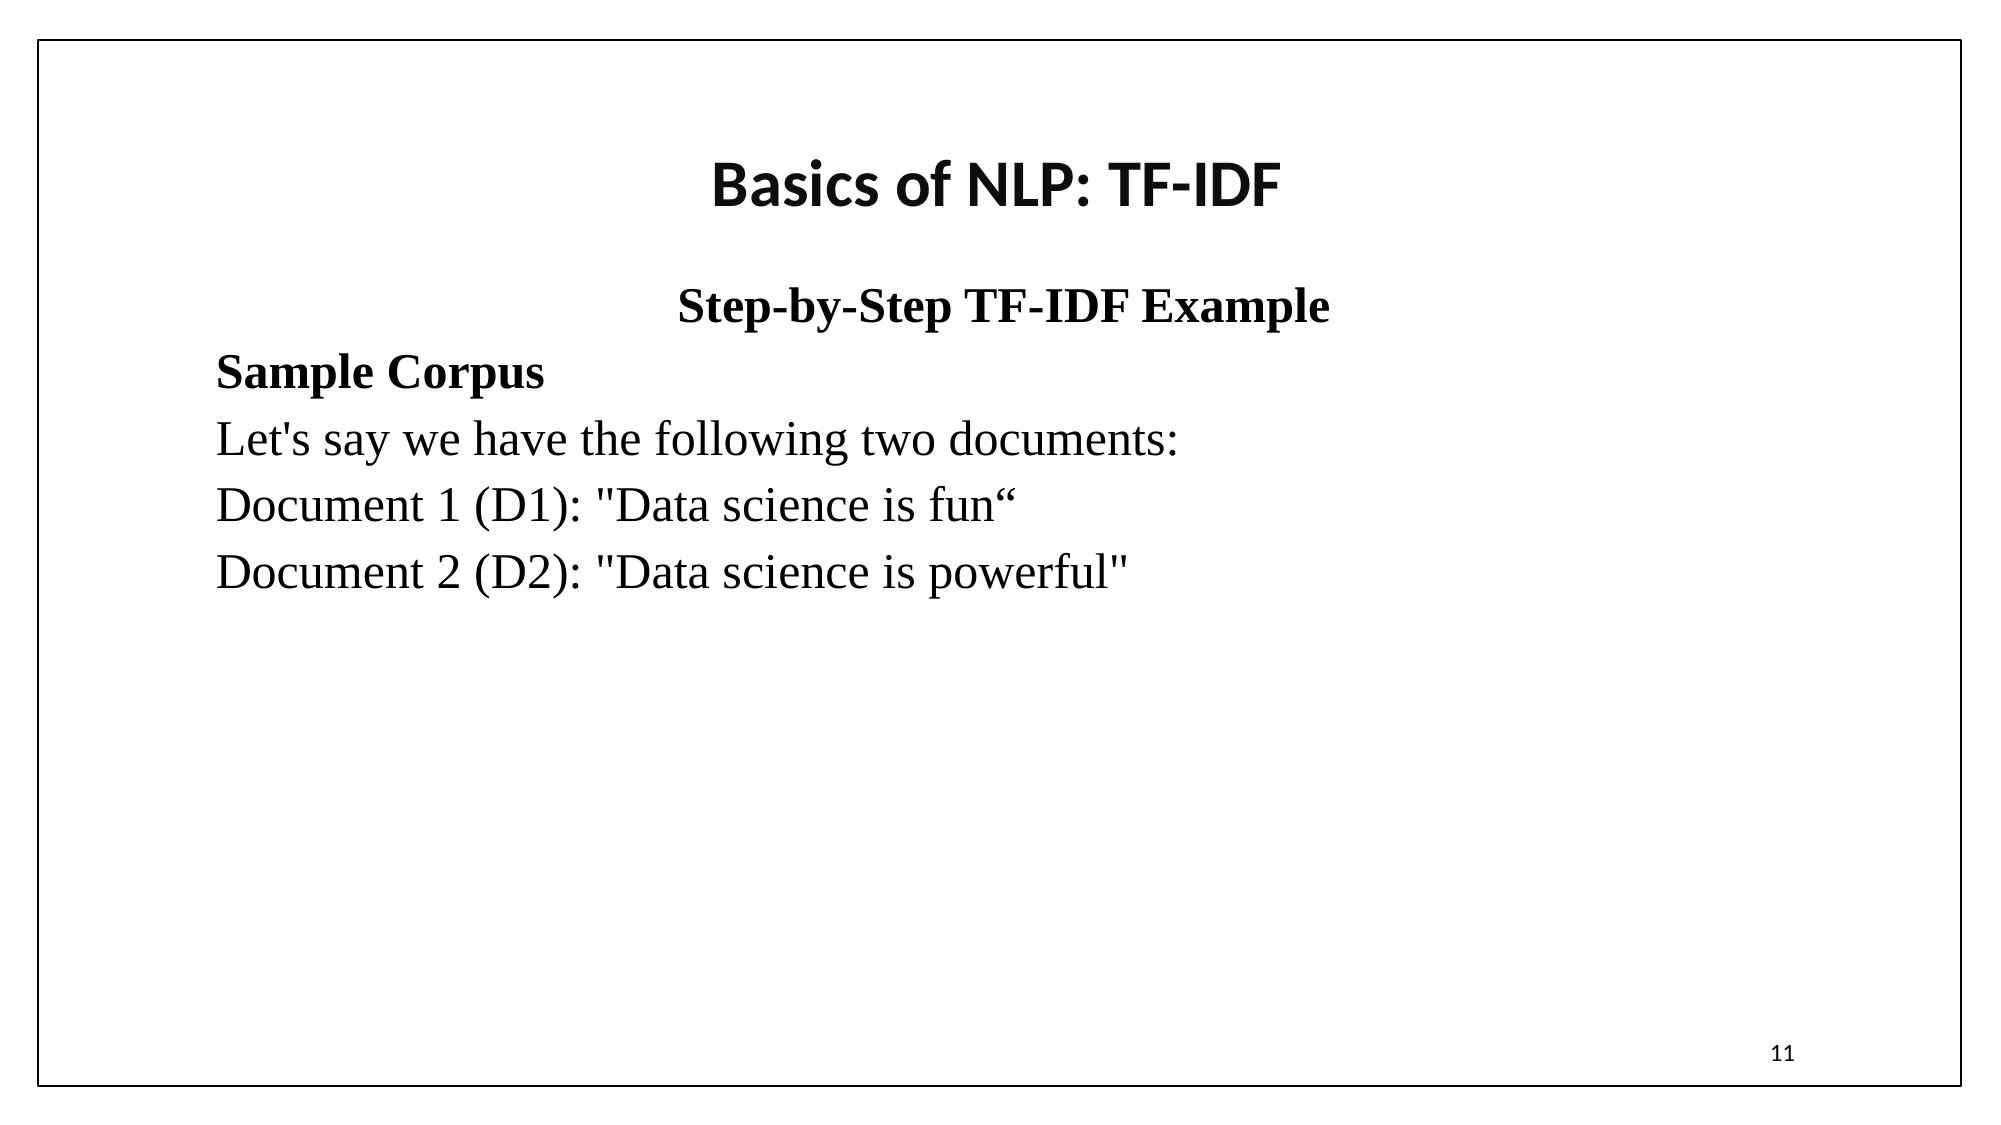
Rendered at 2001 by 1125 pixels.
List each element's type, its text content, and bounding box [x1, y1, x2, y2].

title Basics of NLP: TF-IDF [187, 73, 1808, 296]
slide_number 11 [1530, 1021, 1811, 1081]
list Step-by-Step TF-IDF Example Sample Corpus Let's say we have the following two documents: Document 1 (D1): "Data science is fun“ Document 2 (D2): "Data science is powerful" [187, 271, 1807, 1000]
